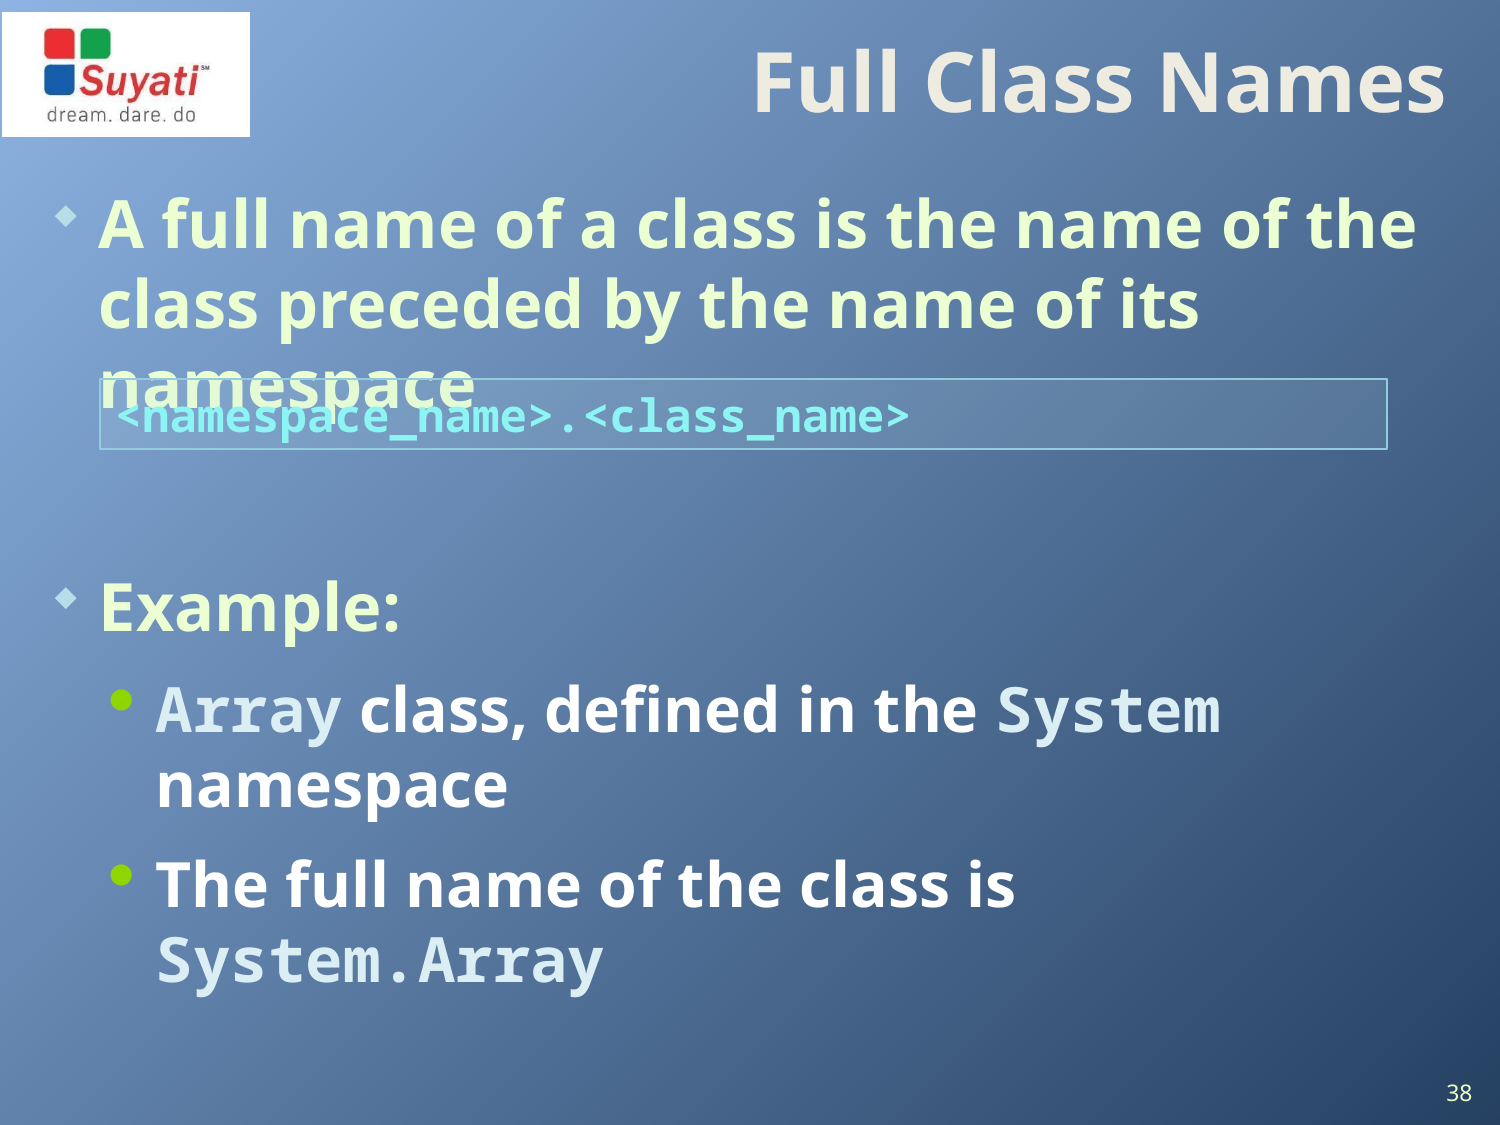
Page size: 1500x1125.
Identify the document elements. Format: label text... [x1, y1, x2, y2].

slide_number 38 [1412, 1074, 1488, 1113]
text_box <namespace_name>.<class_name> [99, 379, 1388, 450]
picture [2, 12, 250, 137]
title Full Class Names [300, 12, 1463, 163]
list A full name of a class is the name of the class preceded by the name of its namespace Example: Array class, defined in the System namespace The full name of the class is System.Array [37, 174, 1463, 1100]
